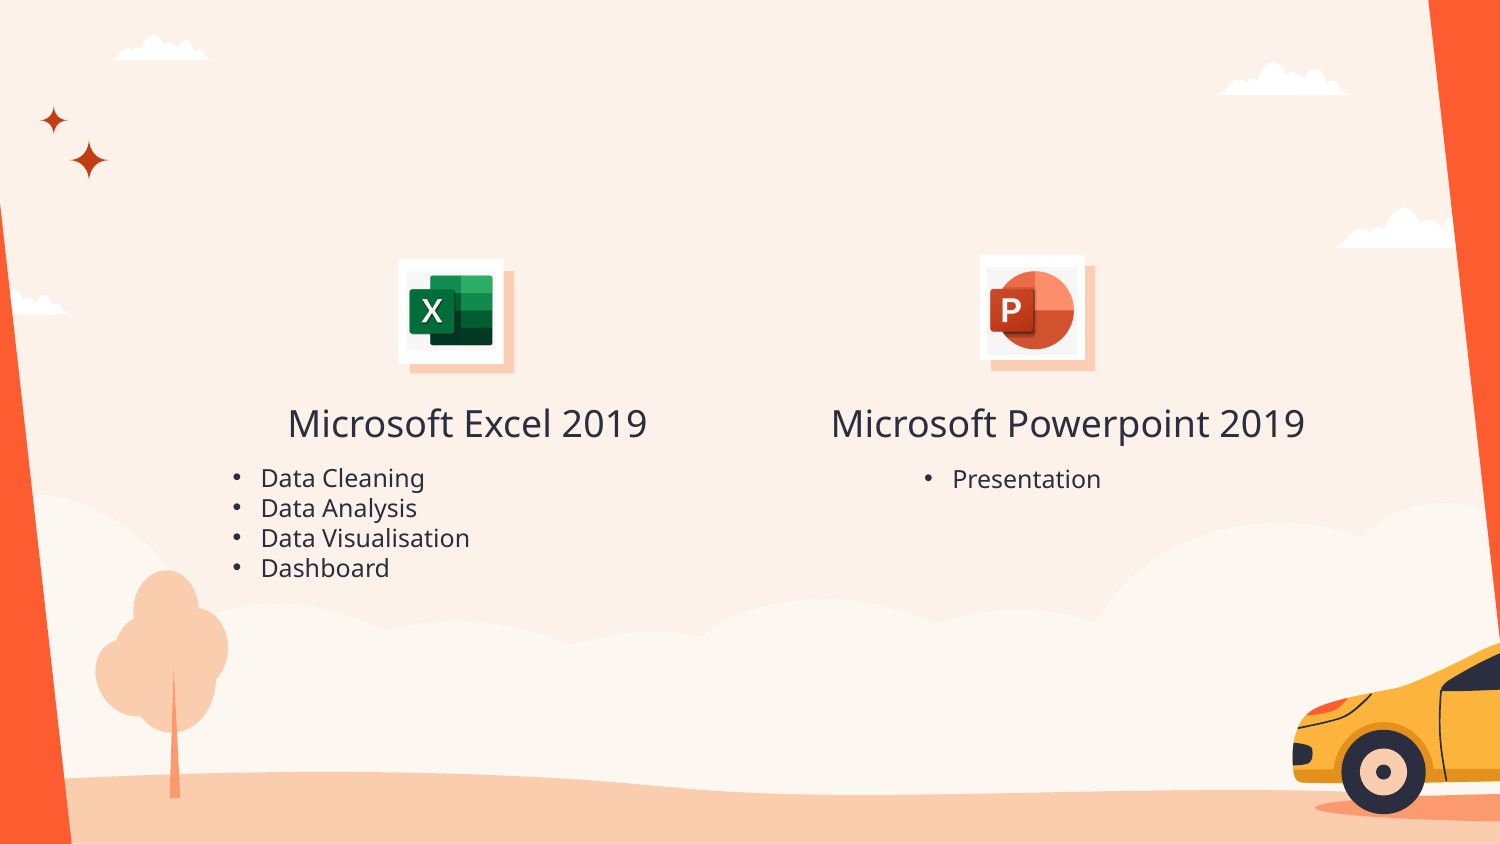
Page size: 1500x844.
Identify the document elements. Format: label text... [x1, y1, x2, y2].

picture [987, 267, 1078, 356]
picture [406, 271, 496, 352]
text_box [398, 258, 504, 364]
subtitle Data Cleaning Data Analysis Data Visualisation Dashboard [217, 461, 719, 667]
subtitle Microsoft Powerpoint 2019 [762, 393, 1374, 461]
text_box [979, 254, 1085, 360]
subtitle Presentation [762, 448, 1264, 668]
subtitle Microsoft Excel 2019 [217, 393, 719, 461]
